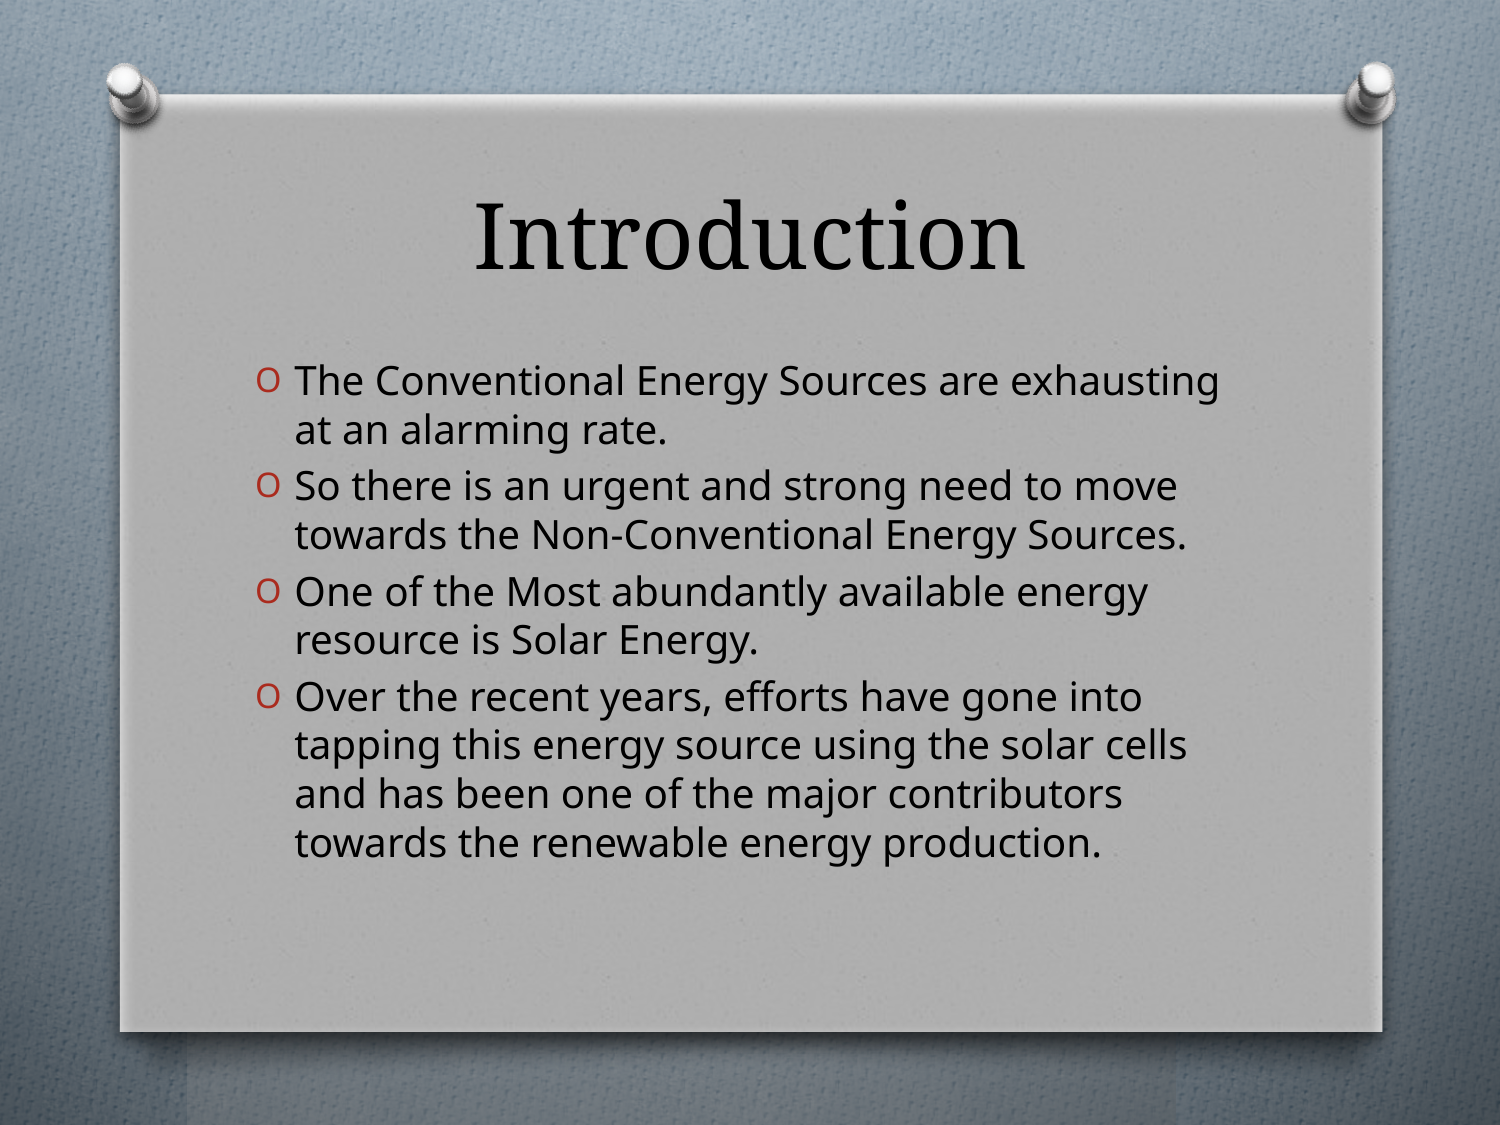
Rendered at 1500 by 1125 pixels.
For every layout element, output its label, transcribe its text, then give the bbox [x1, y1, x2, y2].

picture [1317, 35, 1439, 156]
title Introduction [179, 134, 1323, 332]
list The Conventional Energy Sources are exhausting at an alarming rate. So there is an urgent and strong need to move towards the Non-Conventional Energy Sources. One of the Most abundantly available energy resource is Solar Energy. Over the recent years, efforts have gone into tapping this energy source using the solar cells and has been one of the major contributors towards the renewable energy production. [240, 347, 1257, 939]
picture [75, 29, 198, 153]
